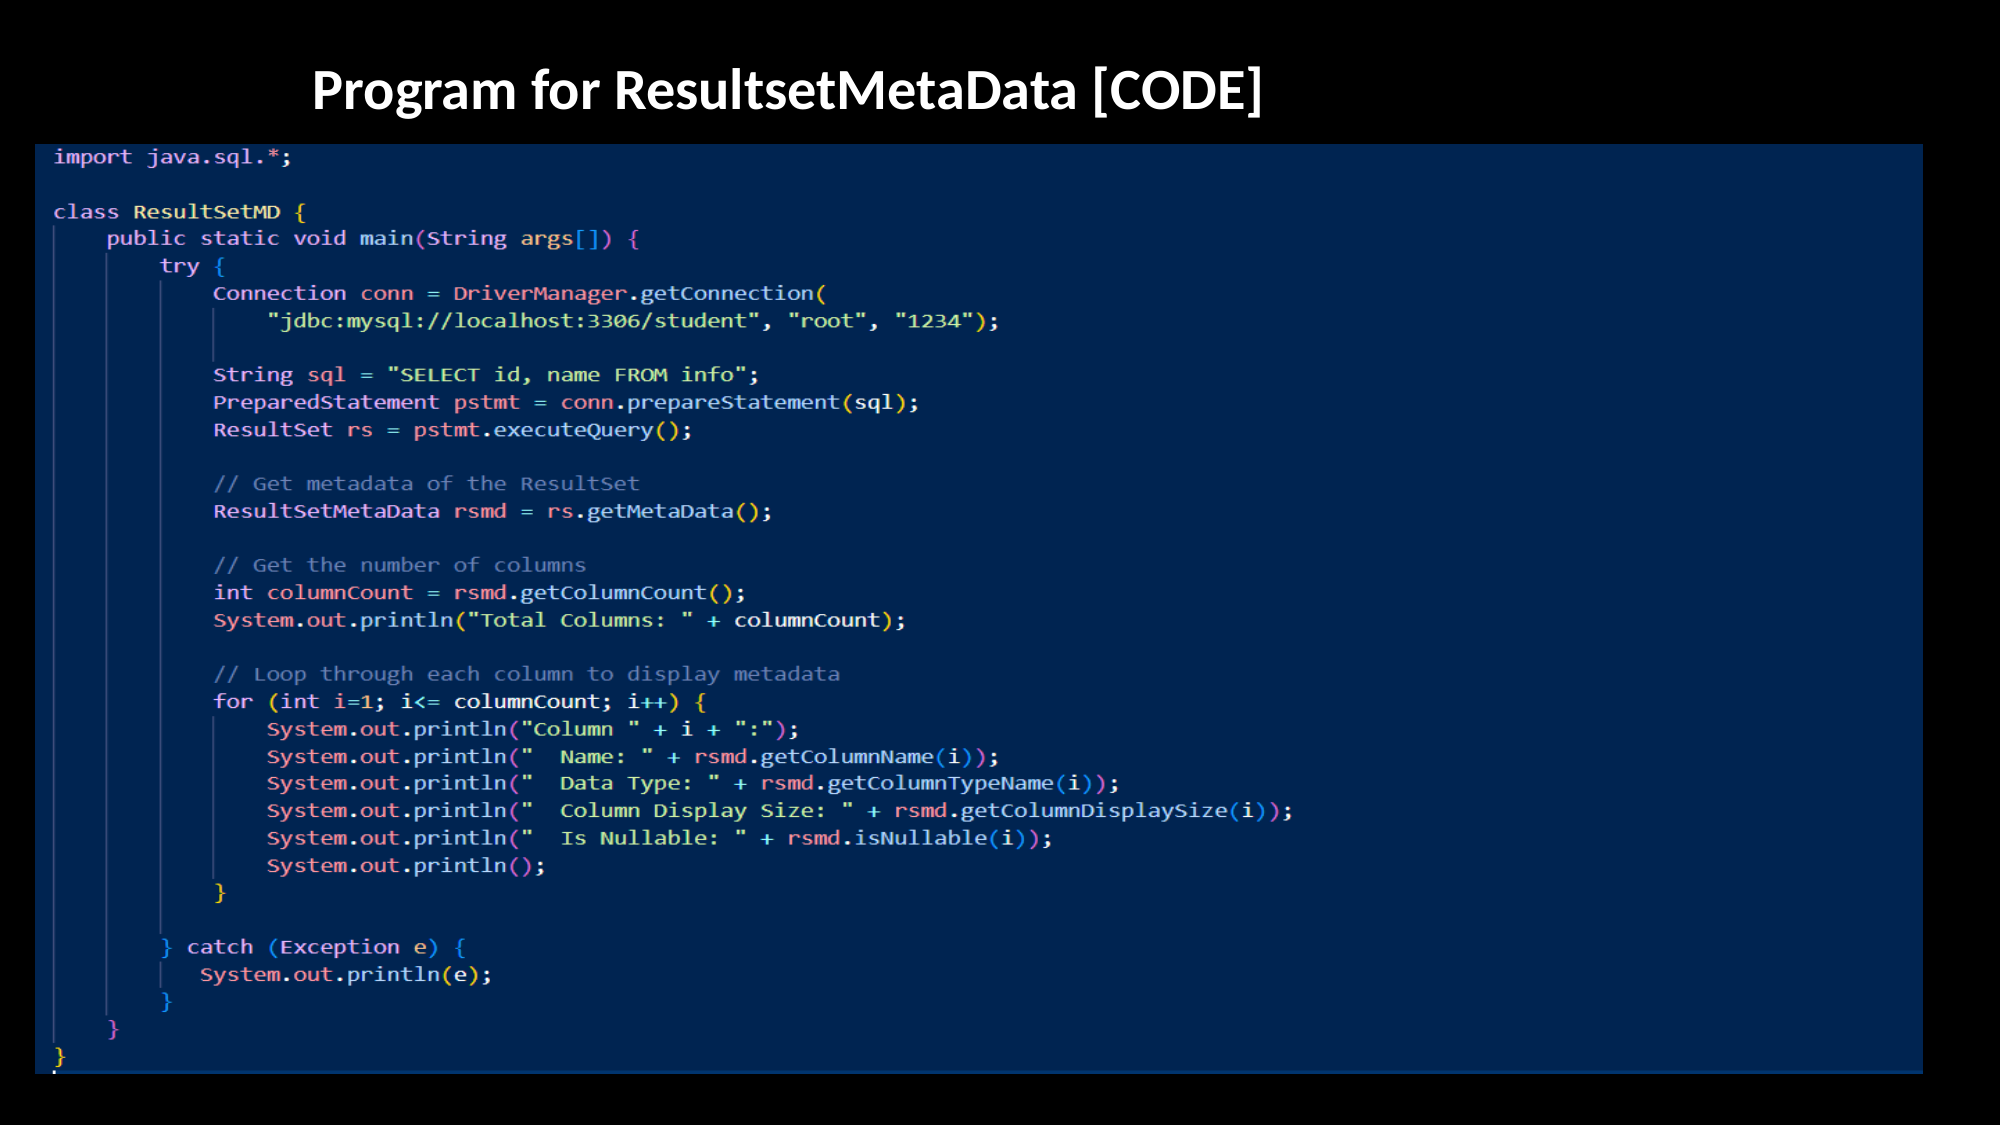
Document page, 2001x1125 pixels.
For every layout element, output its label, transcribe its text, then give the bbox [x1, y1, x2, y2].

text_box Program for ResultsetMetaData [CODE] [297, 51, 1703, 144]
picture [34, 144, 1923, 1074]
